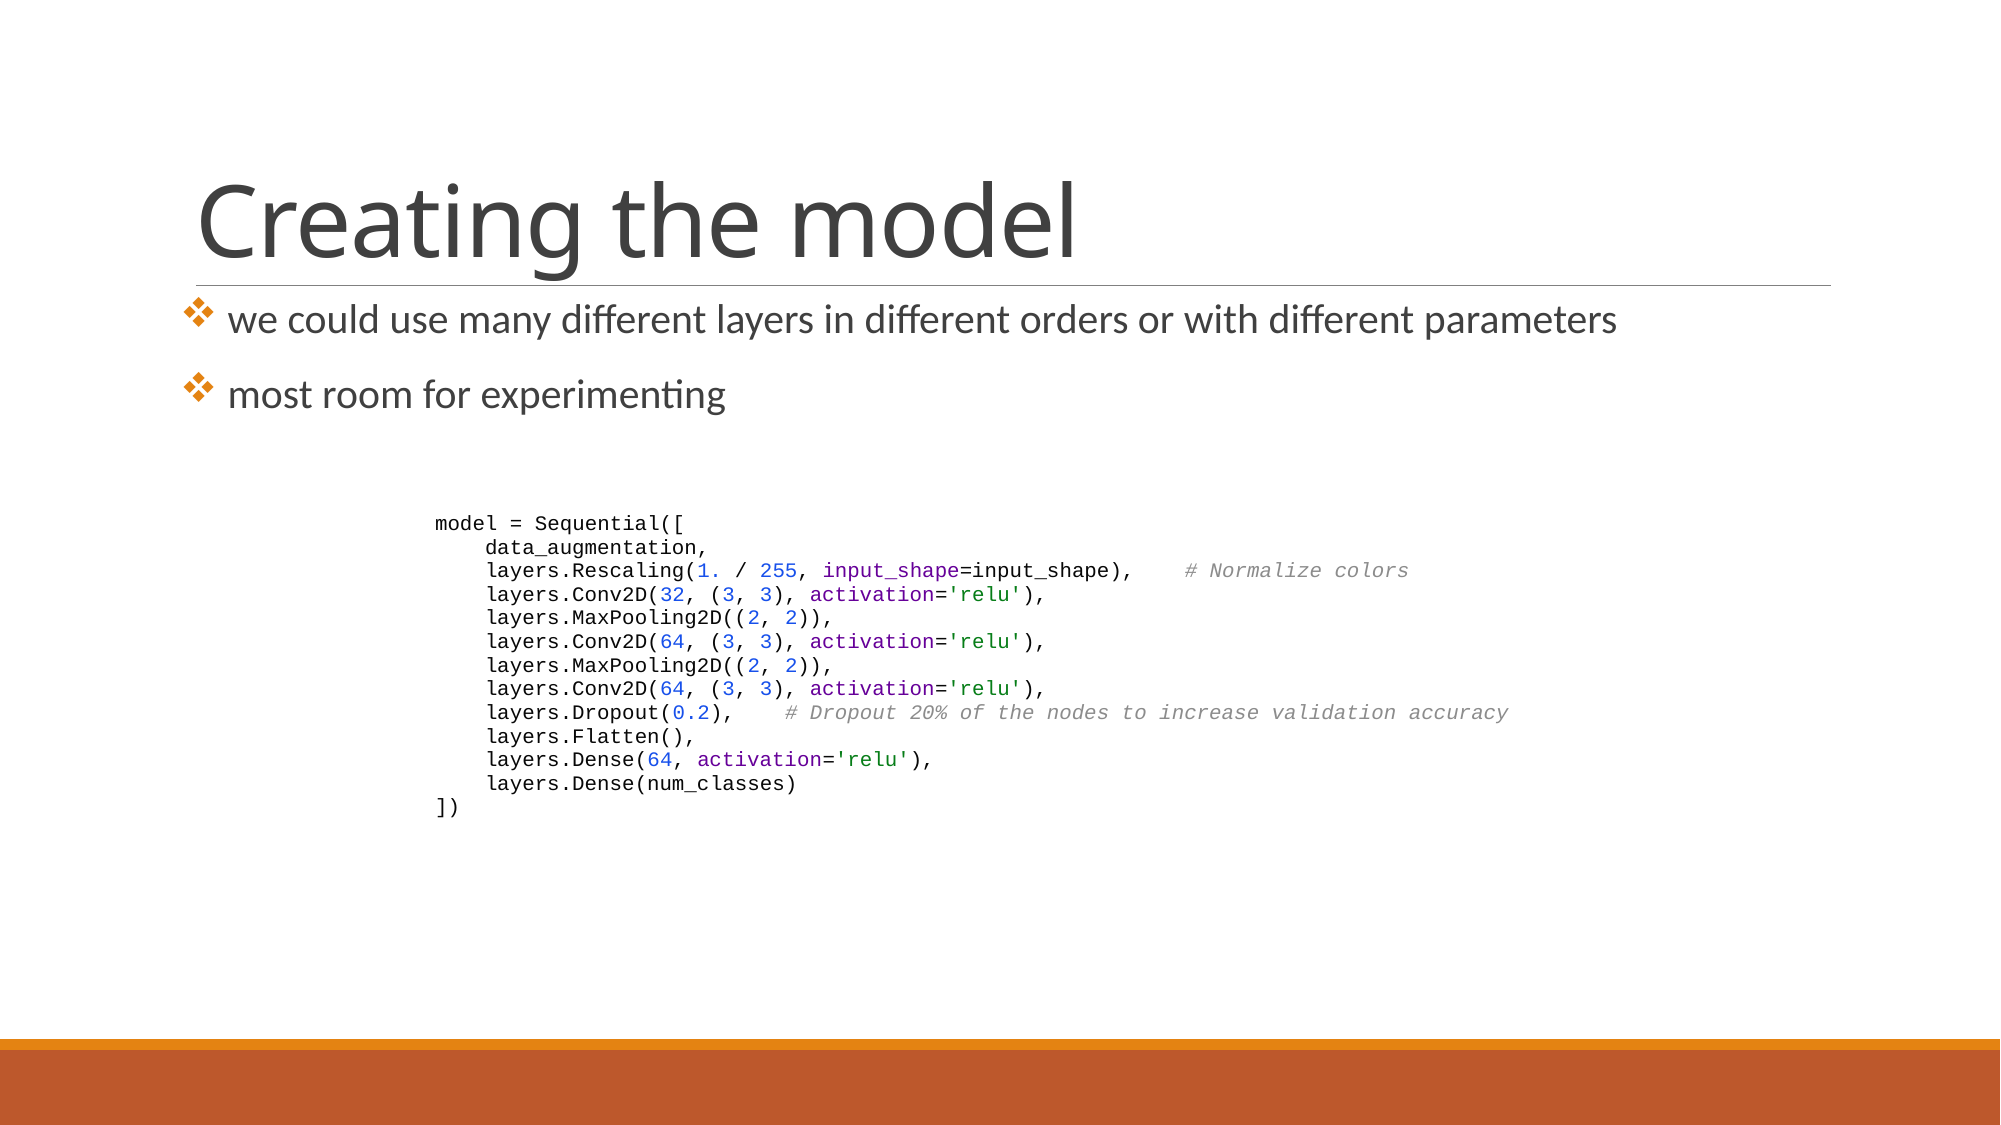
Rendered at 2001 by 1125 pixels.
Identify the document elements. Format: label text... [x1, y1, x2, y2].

list we could use many different layers in different orders or with different parameters most room for experimenting [180, 290, 1830, 951]
title Creating the model [180, 47, 1830, 285]
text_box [434, 512, 1576, 1006]
